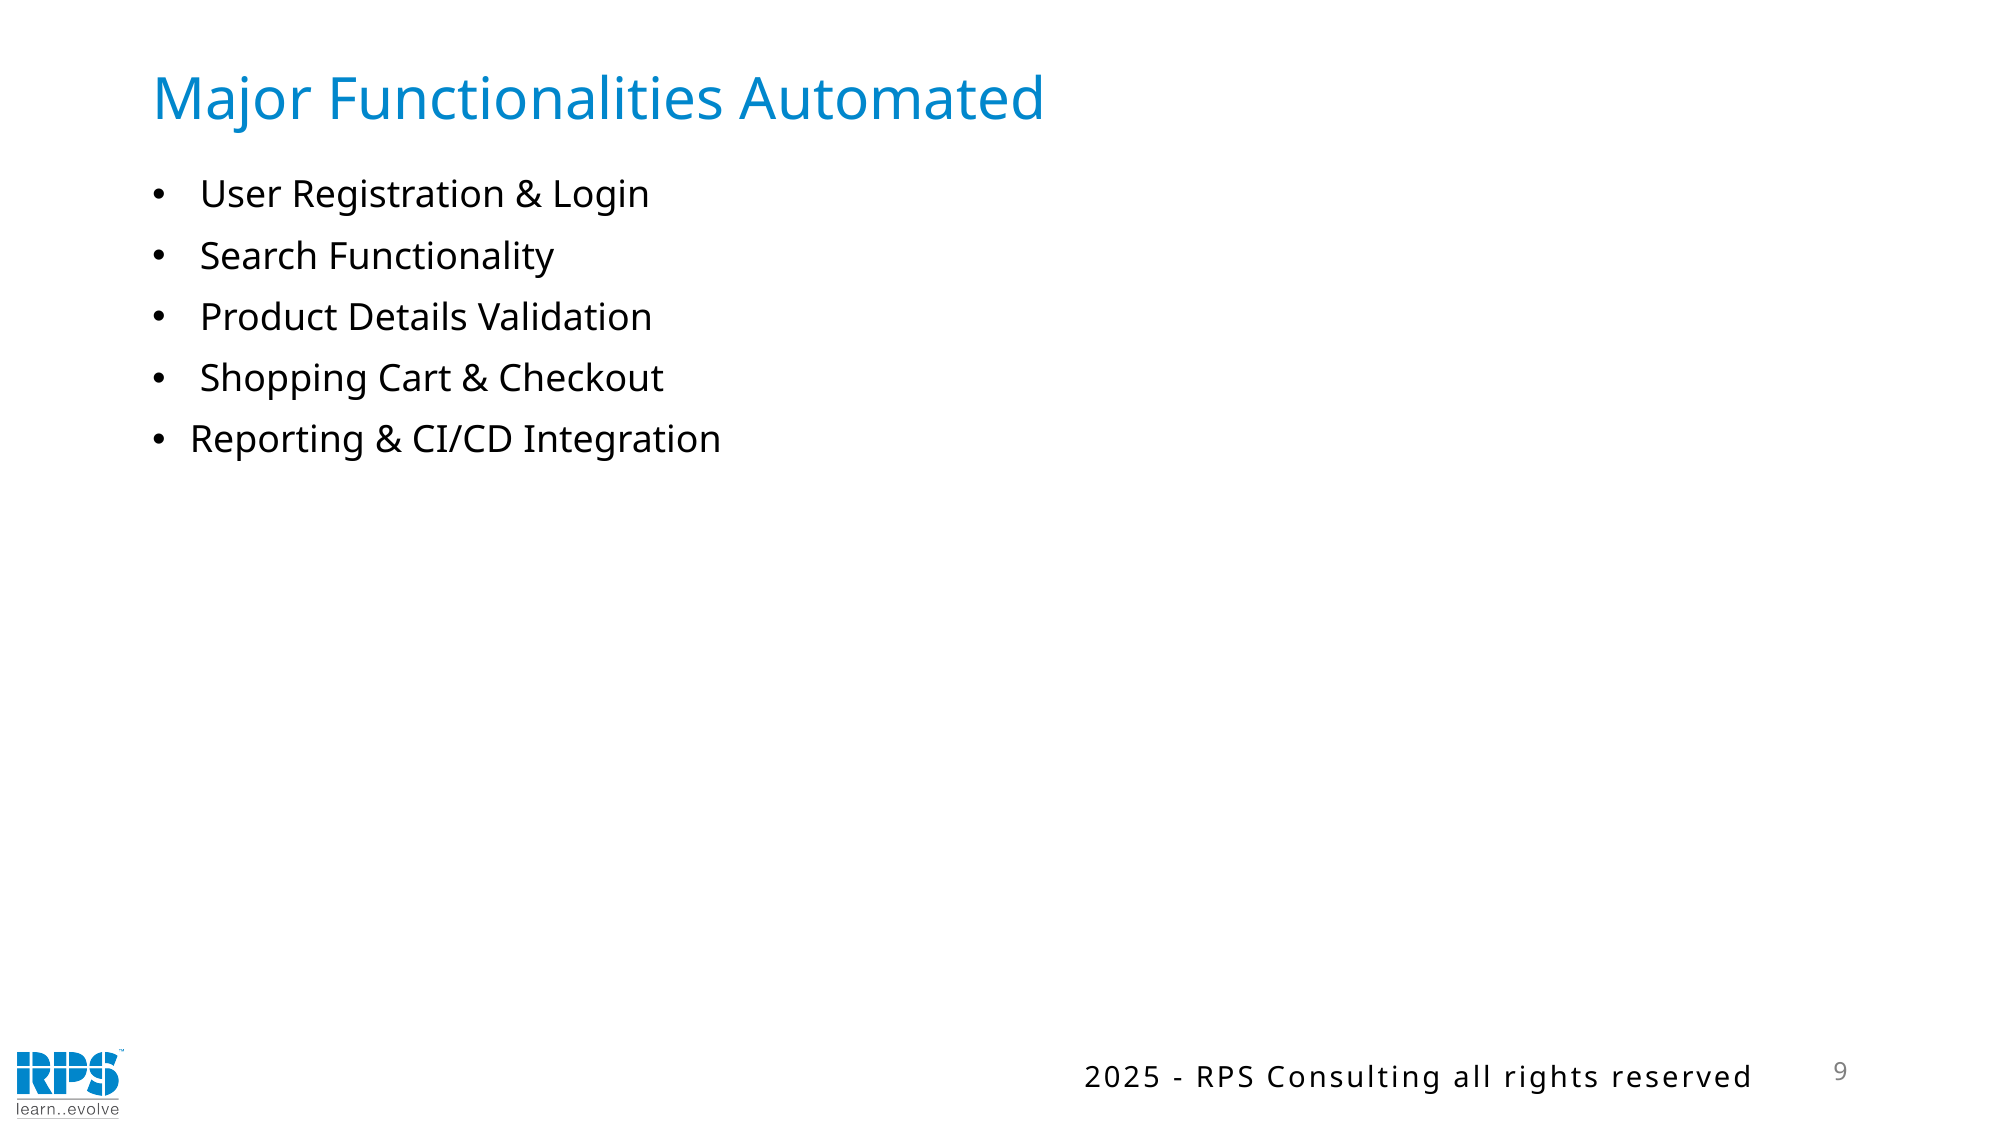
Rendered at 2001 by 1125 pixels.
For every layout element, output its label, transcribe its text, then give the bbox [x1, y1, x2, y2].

list User Registration & Login Search Functionality Product Details Validation Shopping Cart & Checkout Reporting & CI/CD Integration [137, 167, 1863, 1014]
slide_number 9 [1412, 1042, 1863, 1103]
title Major Functionalities Automated [137, 59, 1863, 141]
picture [17, 1049, 124, 1119]
